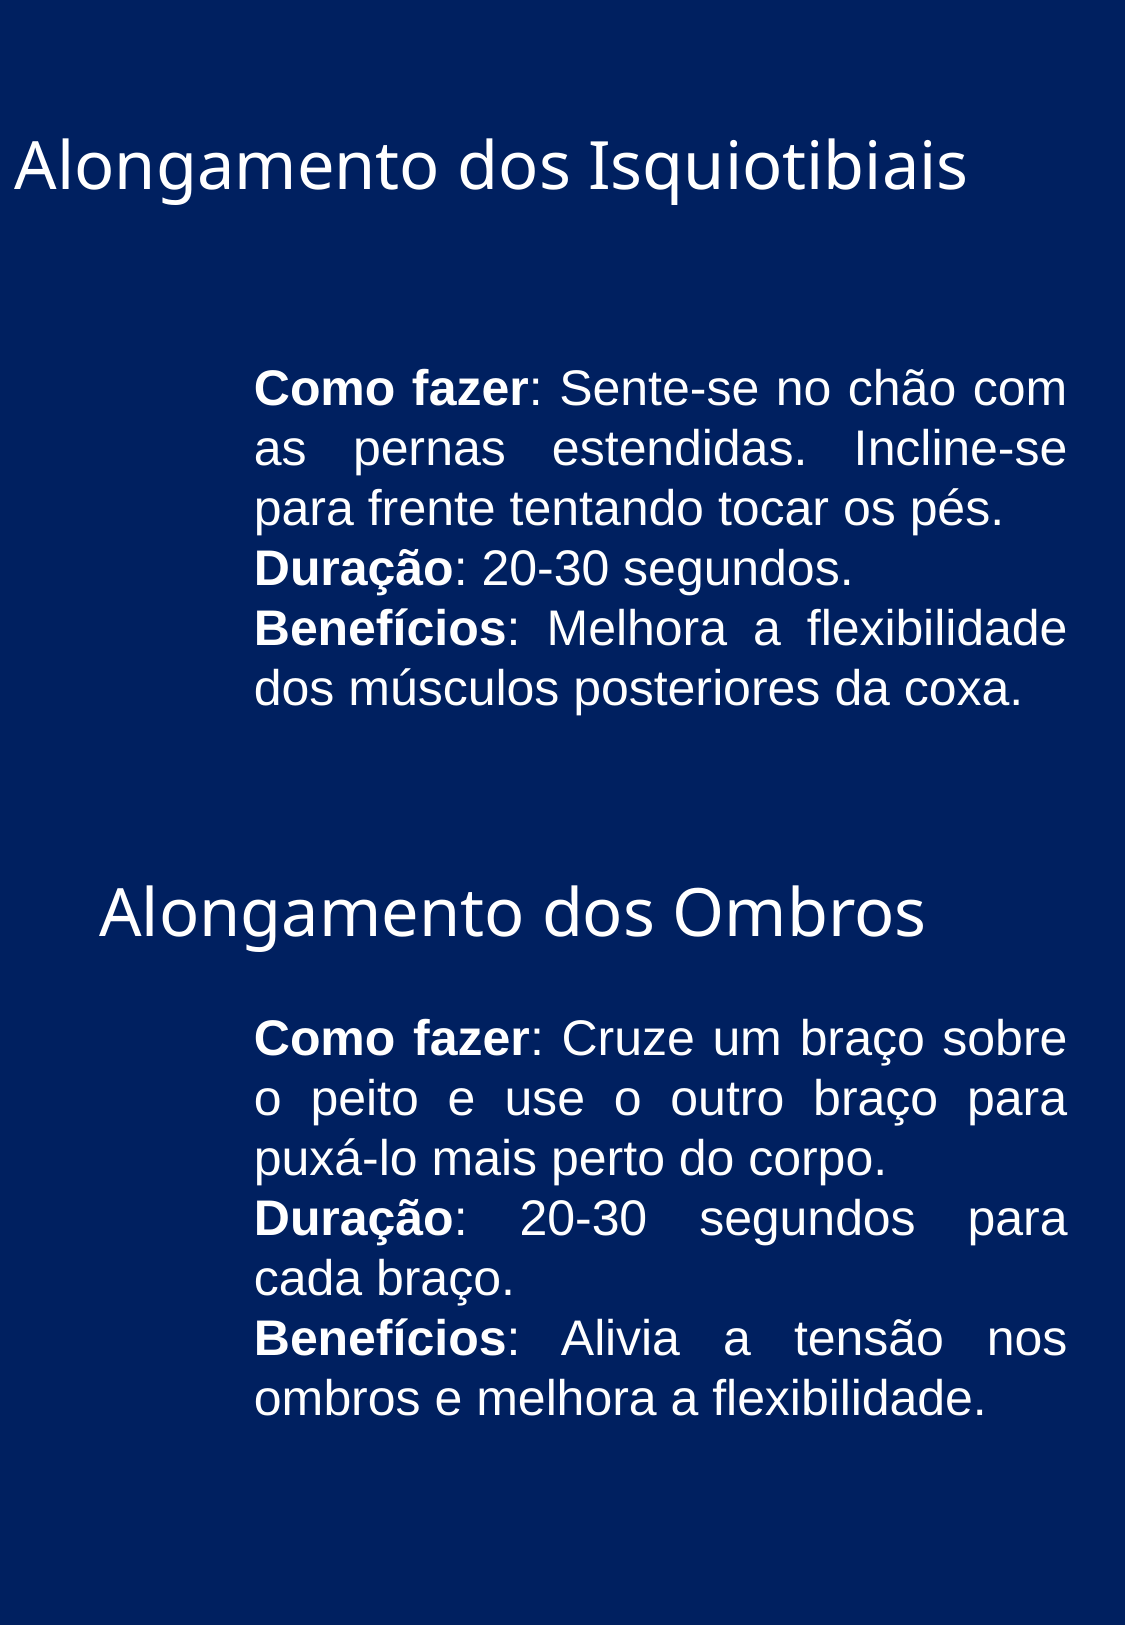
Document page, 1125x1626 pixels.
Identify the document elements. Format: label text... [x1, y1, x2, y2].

text_box Como fazer: Cruze um braço sobre o peito e use o outro braço para puxá-lo mais perto do corpo. Duração: 20-30 segundos para cada braço. Benefícios: Alivia a tensão nos ombros e melhora a flexibilidade. [238, 998, 1083, 1434]
text_box Alongamento dos Ombros [84, 861, 1125, 957]
text_box Como fazer: Sente-se no chão com as pernas estendidas. Incline-se para frente tentando tocar os pés. Duração: 20-30 segundos. Benefícios: Melhora a flexibilidade dos músculos posteriores da coxa. [238, 347, 1083, 723]
text_box Alongamento dos Isquiotibiais [0, 115, 1125, 211]
